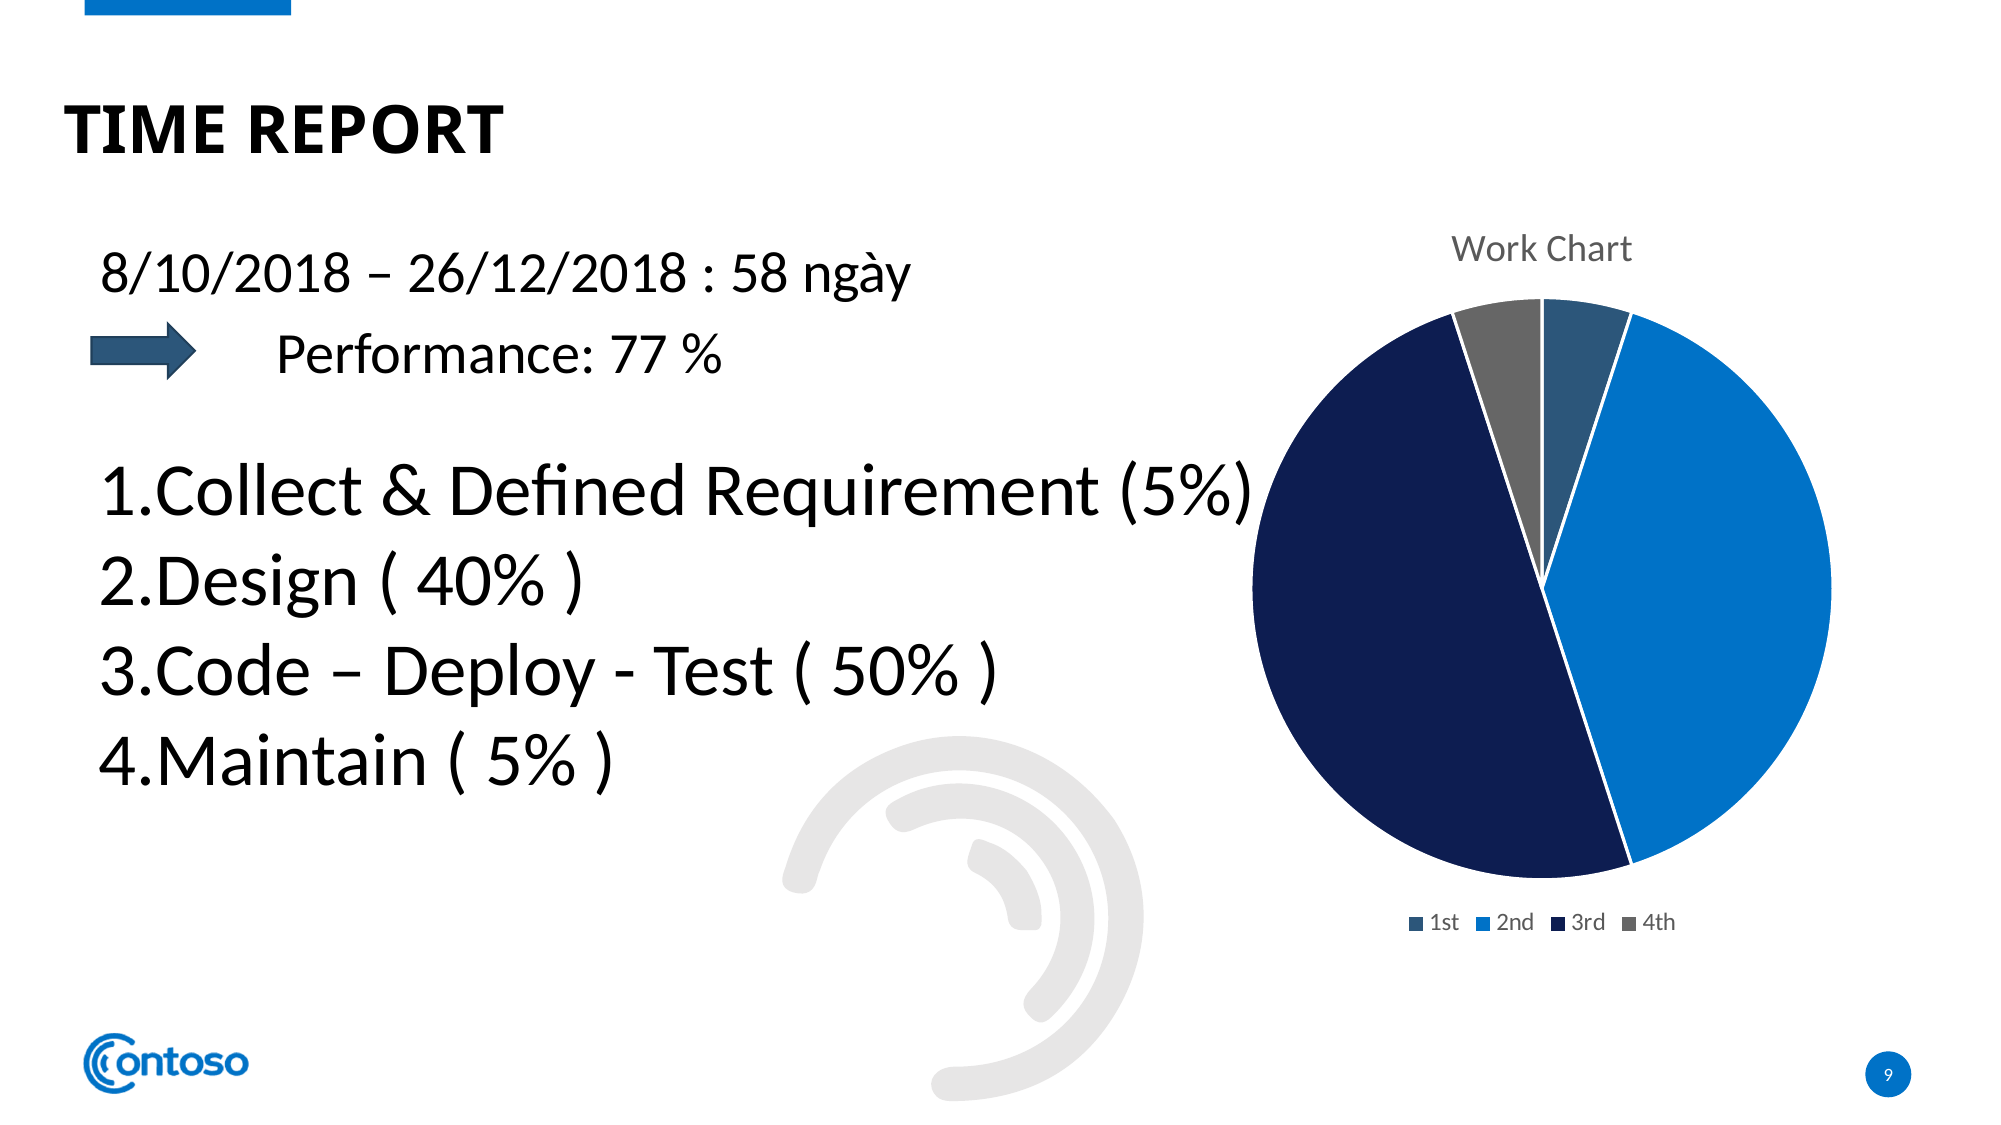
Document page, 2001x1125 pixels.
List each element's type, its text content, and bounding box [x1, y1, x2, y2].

text_box [90, 321, 197, 381]
chart [1003, 197, 2000, 943]
text_box 8/10/2018 – 26/12/2018 : 58 ngày [85, 226, 928, 312]
text_box Collect & Defined Requirement (5%) Design ( 40% ) Code – Deploy - Test ( 50% ) Maintain ( 5% ) [84, 432, 1003, 808]
picture [77, 1027, 254, 1095]
slide_number 9 [1864, 1059, 1913, 1090]
title Time Report [63, 86, 874, 178]
